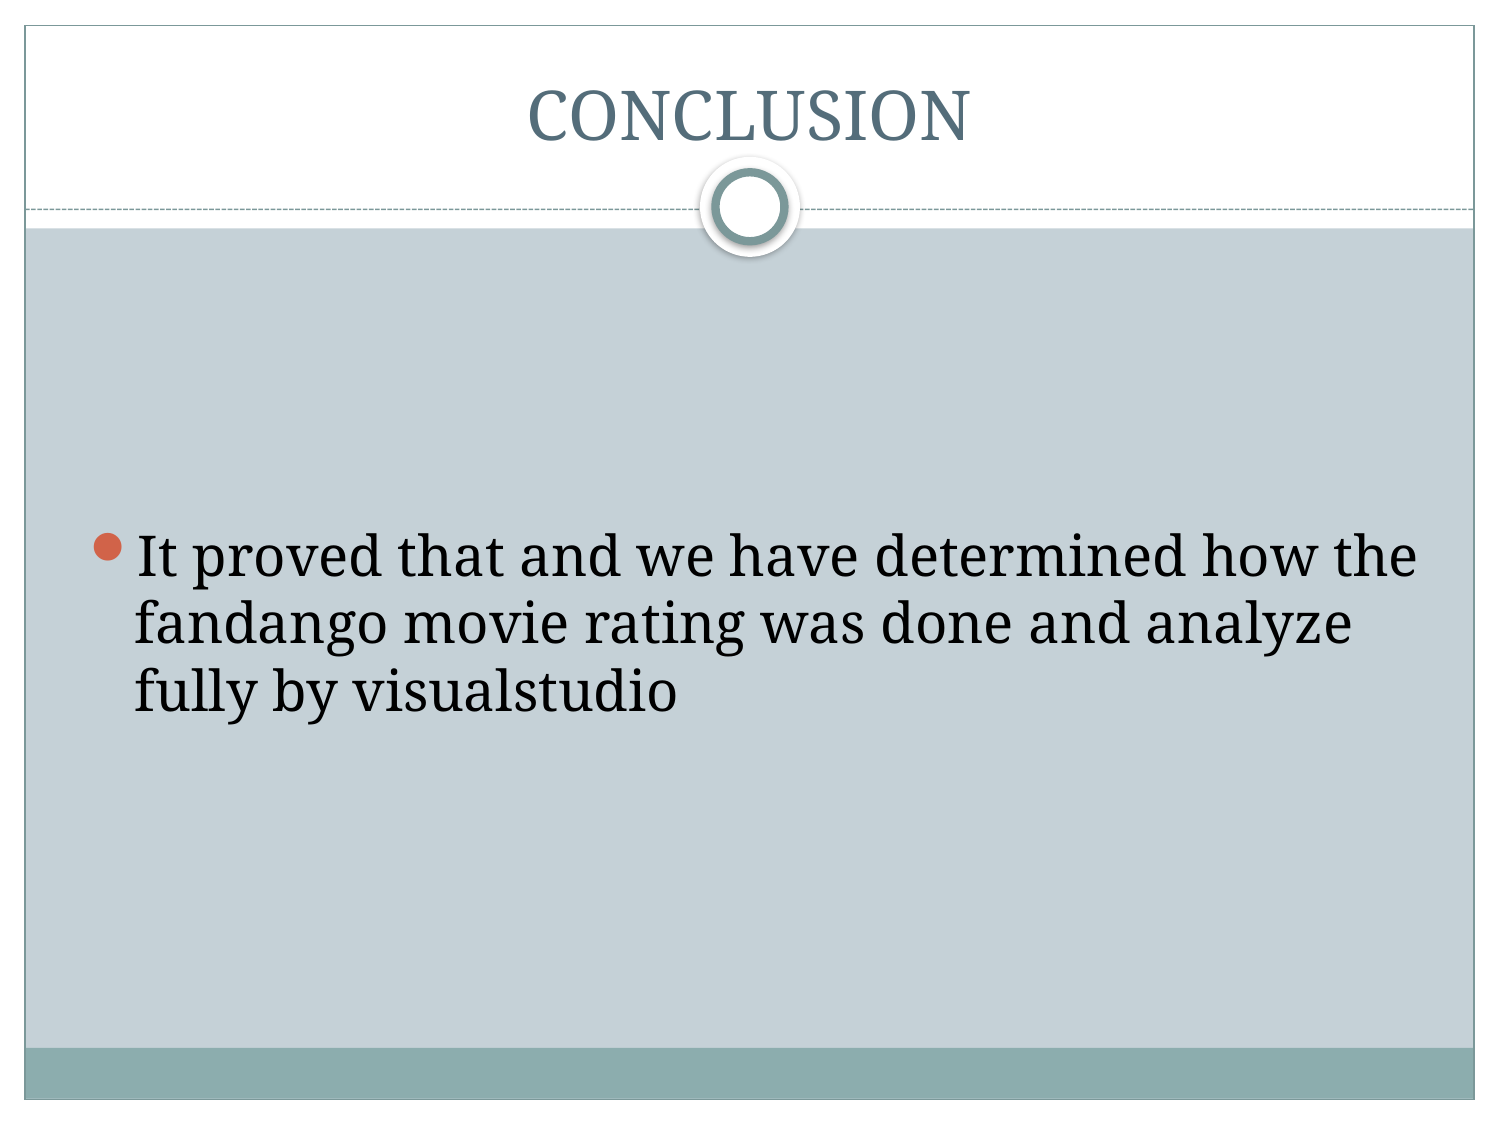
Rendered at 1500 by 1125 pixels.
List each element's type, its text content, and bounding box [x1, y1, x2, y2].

title CONCLUSION [49, 37, 1450, 162]
list It proved that and we have determined how the fandango movie rating was done and analyze fully by visualstudio [75, 512, 1470, 1000]
